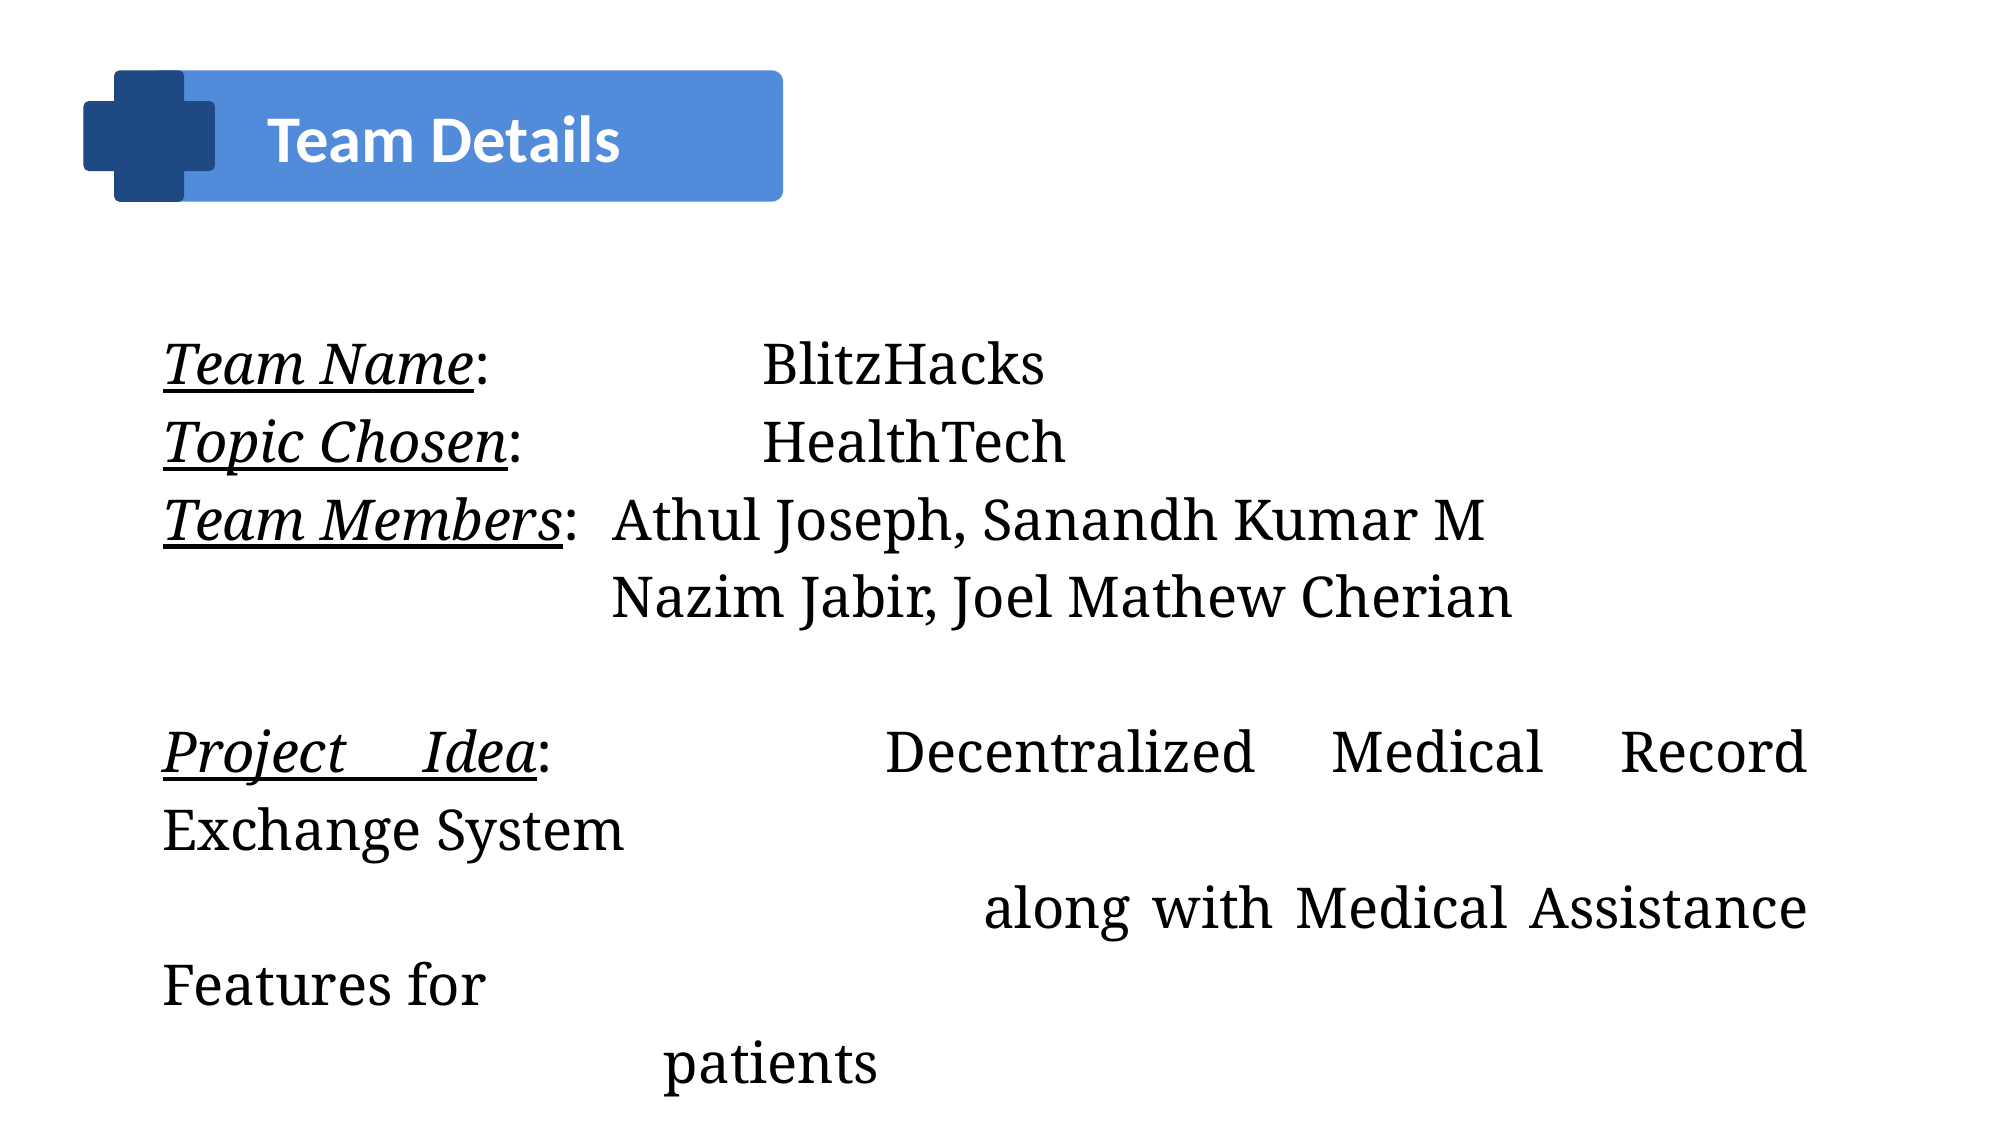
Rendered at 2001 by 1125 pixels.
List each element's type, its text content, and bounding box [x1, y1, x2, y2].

text_box Team Name: BlitzHacks Topic Chosen: HealthTech Team Members: Athul Joseph, Sanandh Kumar M Nazim Jabir, Joel Mathew Cherian Project Idea: Decentralized Medical Record Exchange System along with Medical Assistance Features for patients [147, 311, 1824, 1031]
text_box [181, 70, 784, 202]
text_box [83, 70, 215, 202]
text_box Team Details [252, 87, 774, 184]
